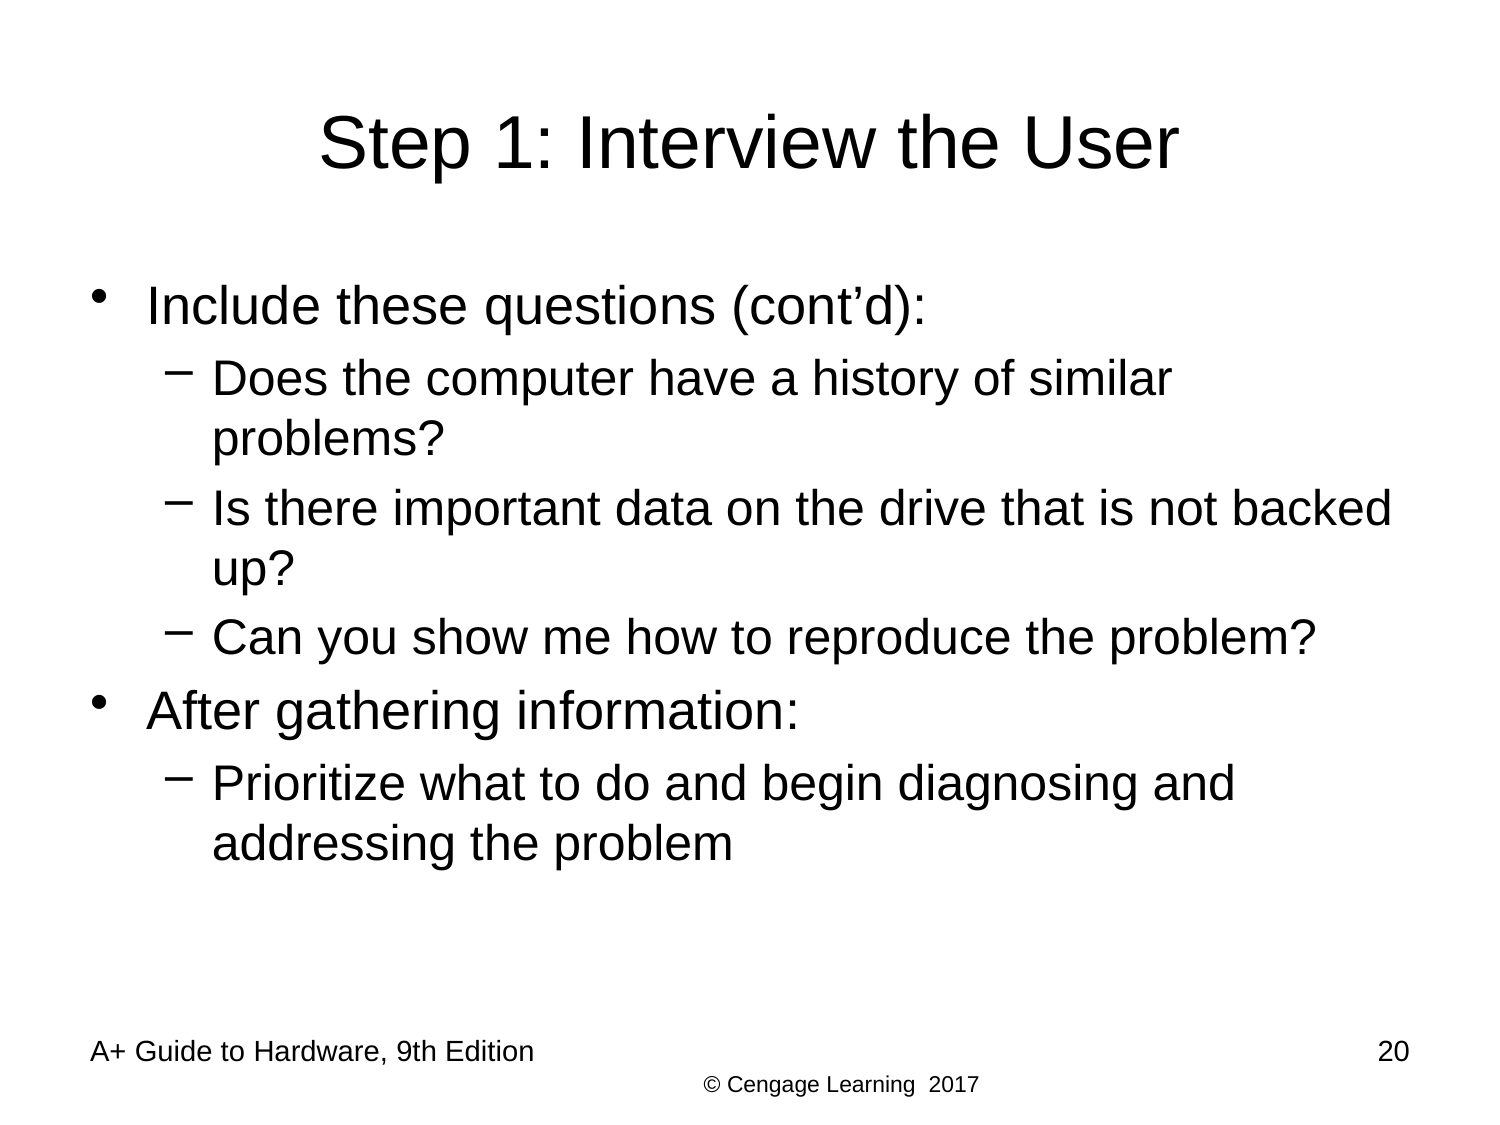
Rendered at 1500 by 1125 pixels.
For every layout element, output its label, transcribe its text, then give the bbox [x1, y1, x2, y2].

footer A+ Guide to Hardware, 9th Edition [74, 1024, 663, 1103]
list Include these questions (cont’d): Does the computer have a history of similar problems? Is there important data on the drive that is not backed up? Can you show me how to reproduce the problem? After gathering information: Prioritize what to do and begin diagnosing and addressing the problem [75, 262, 1425, 1005]
title Step 1: Interview the User [75, 45, 1425, 233]
slide_number 20 [1074, 1024, 1426, 1103]
